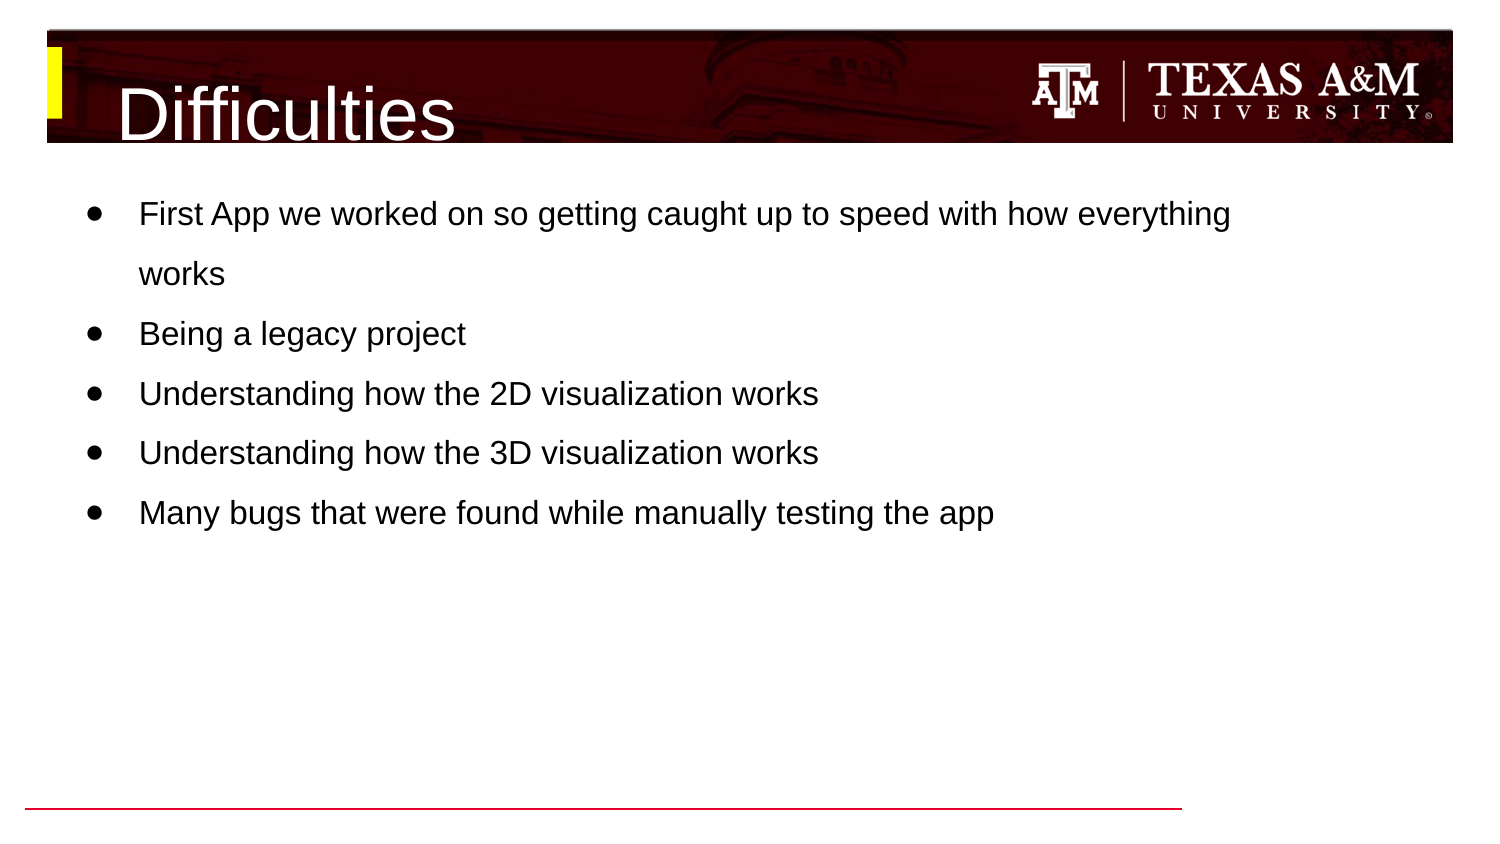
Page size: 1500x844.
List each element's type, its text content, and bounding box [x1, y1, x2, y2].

list First App we worked on so getting caught up to speed with how everything works Being a legacy project Understanding how the 2D visualization works Understanding how the 3D visualization works Many bugs that were found while manually testing the app [52, 167, 1272, 729]
picture [47, 28, 105, 143]
picture [1367, 28, 1453, 143]
title Difficulties [105, 16, 1367, 205]
